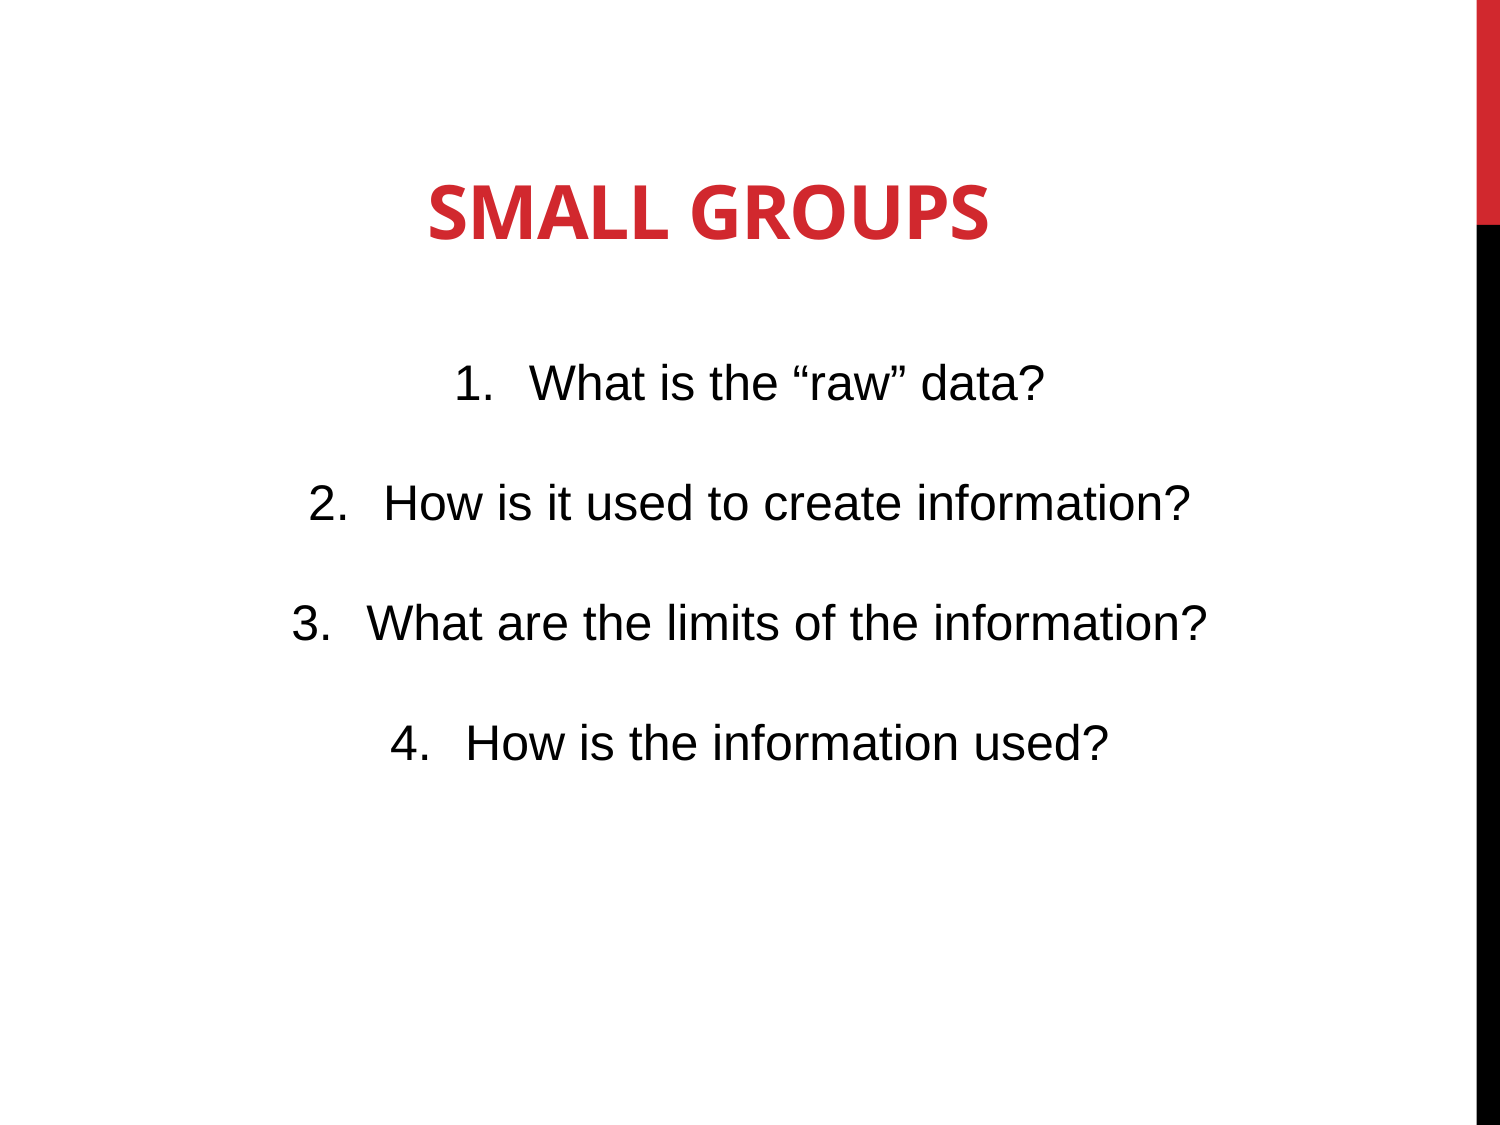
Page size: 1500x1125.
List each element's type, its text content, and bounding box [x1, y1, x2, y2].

title Small Groups [412, 137, 1088, 263]
text_box What is the “raw” data? How is it used to create information? What are the limits of the information? How is the information used? [276, 342, 1224, 778]
